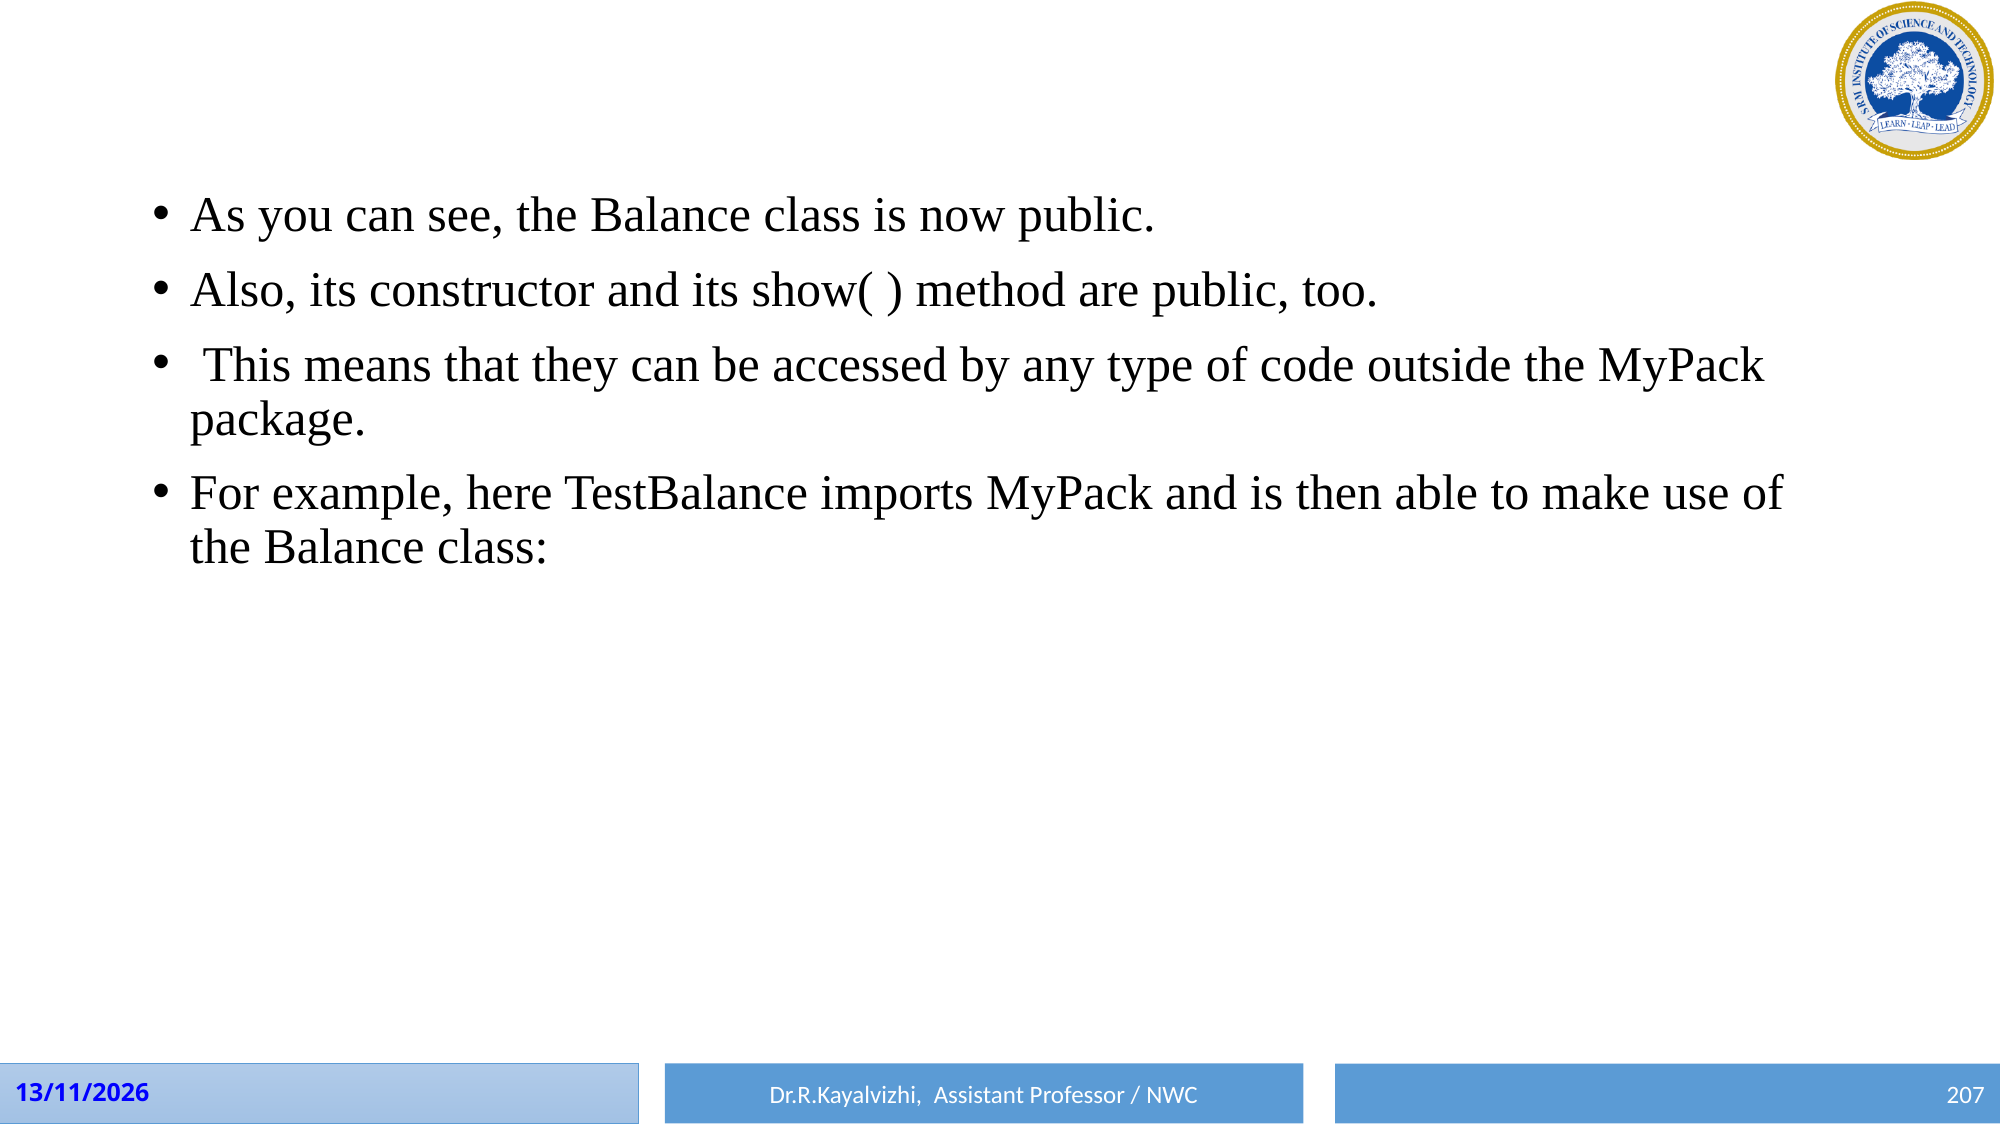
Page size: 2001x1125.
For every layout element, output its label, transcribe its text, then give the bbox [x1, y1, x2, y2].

text_box Dr.R.Kayalvizhi, Assistant Professor / NWC [664, 1063, 1304, 1124]
list As you can see, the Balance class is now public. Also, its constructor and its show( ) method are public, too. This means that they can be accessed by any type of code outside the MyPack package. For example, here TestBalance imports MyPack and is then able to make use of the Balance class: [137, 180, 1863, 895]
slide_number 207 [1335, 1063, 2000, 1124]
text_box 10-08-2023 [0, 1063, 639, 1124]
picture [1835, 1, 1994, 160]
